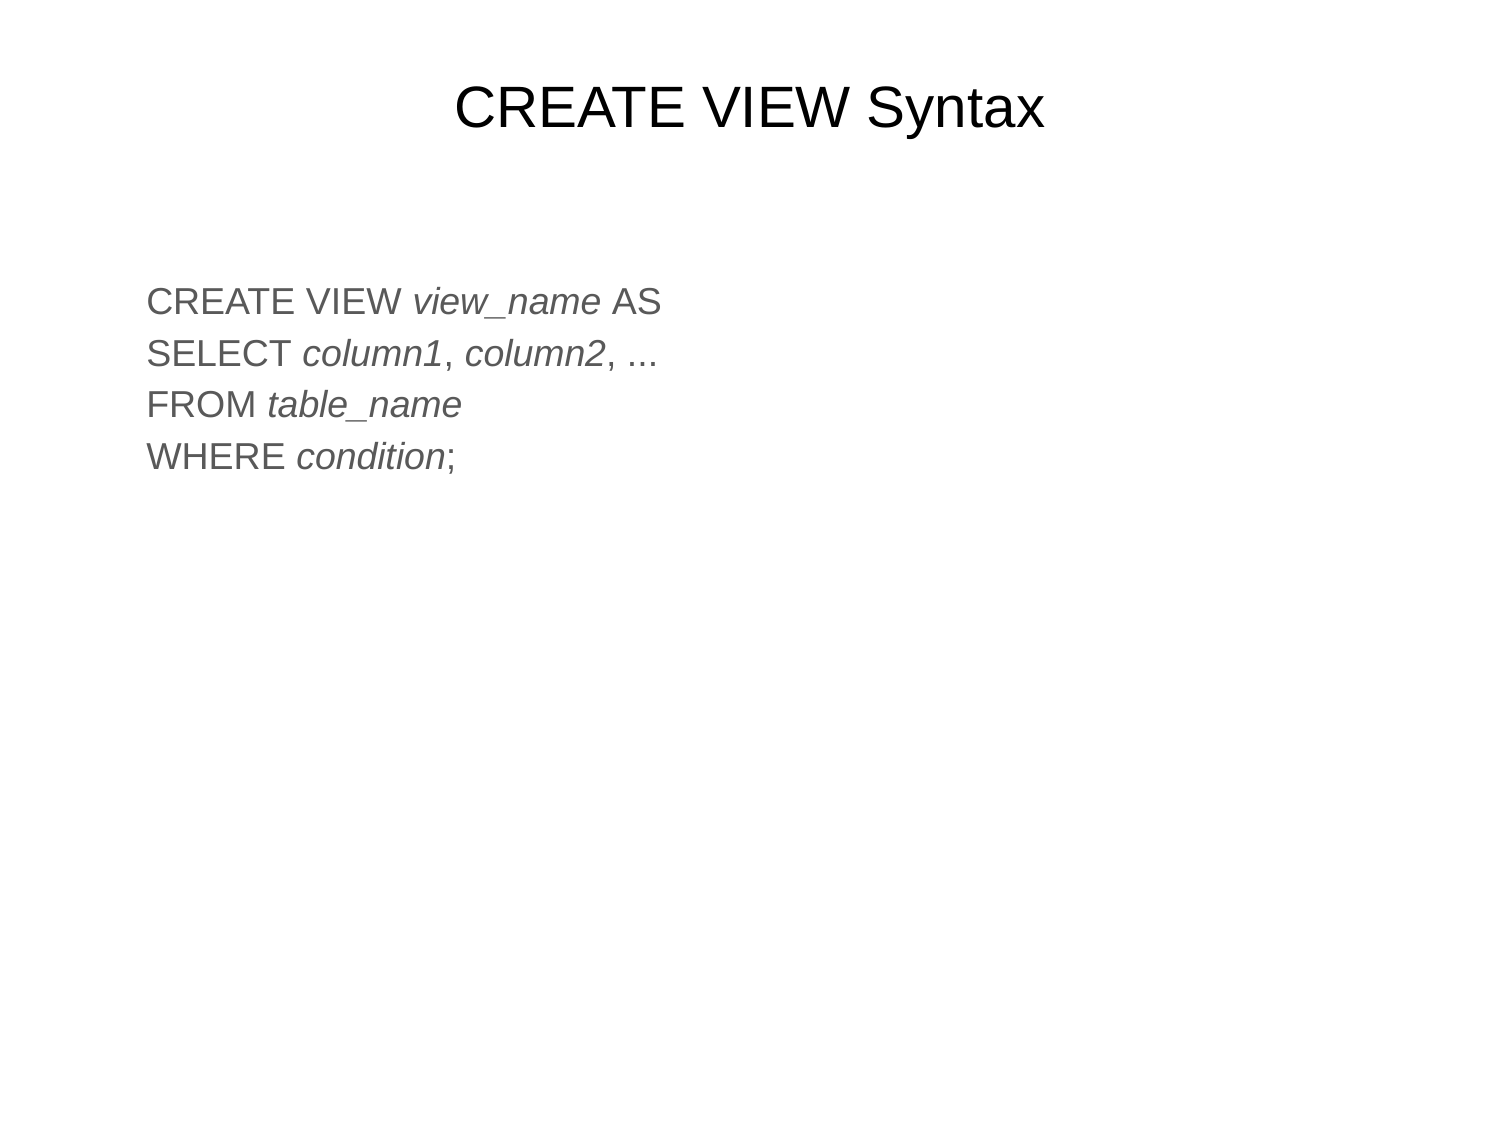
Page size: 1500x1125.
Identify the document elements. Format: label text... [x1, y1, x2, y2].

list CREATE VIEW view_name AS SELECT column1, column2, ... FROM table_name WHERE condition; [75, 262, 1425, 1005]
title CREATE VIEW Syntax [75, 45, 1425, 233]
